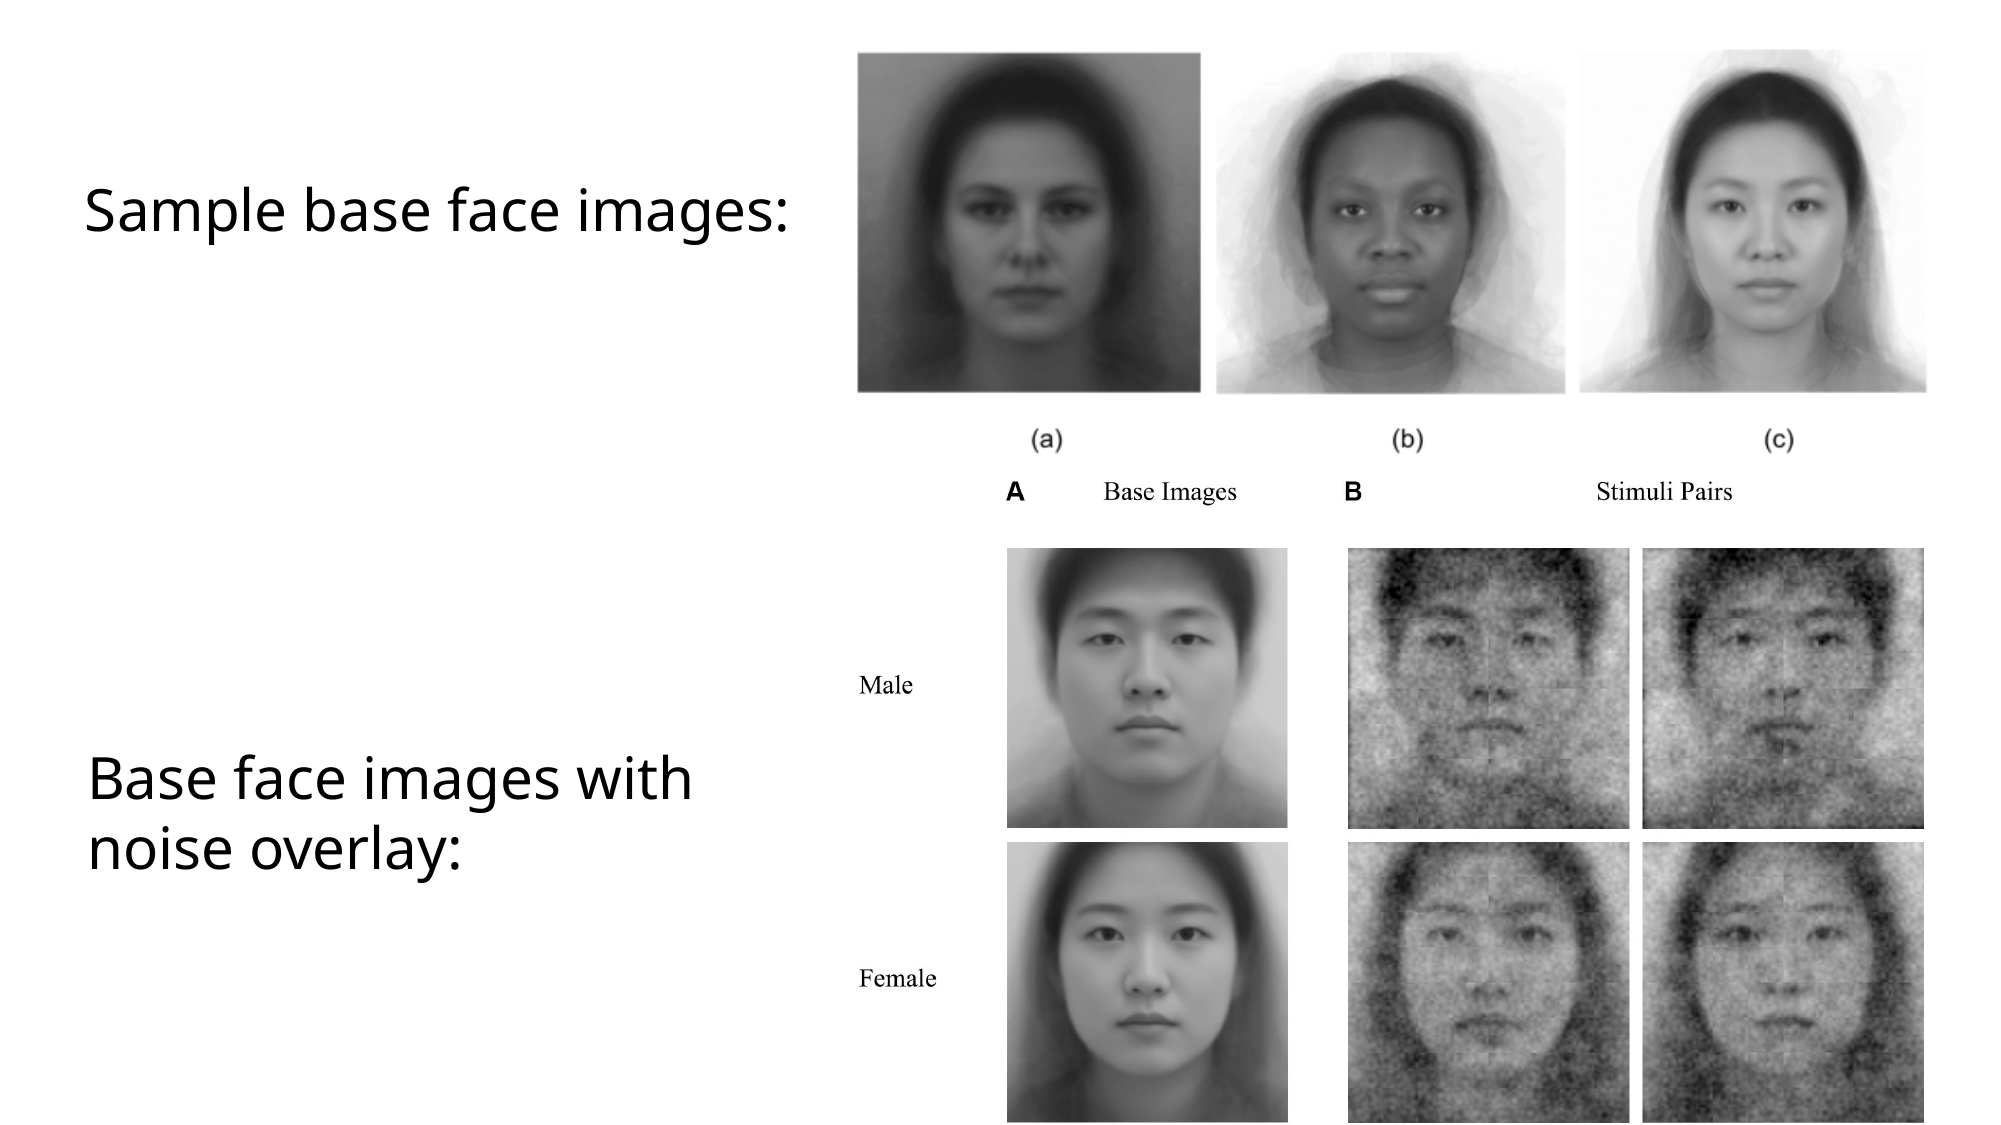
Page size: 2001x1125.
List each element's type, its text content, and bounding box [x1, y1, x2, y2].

picture [857, 475, 1928, 1125]
picture [856, 48, 1928, 455]
text_box Sample base face images: [70, 165, 806, 251]
text_box Base face images with noise overlay: [72, 733, 822, 889]
